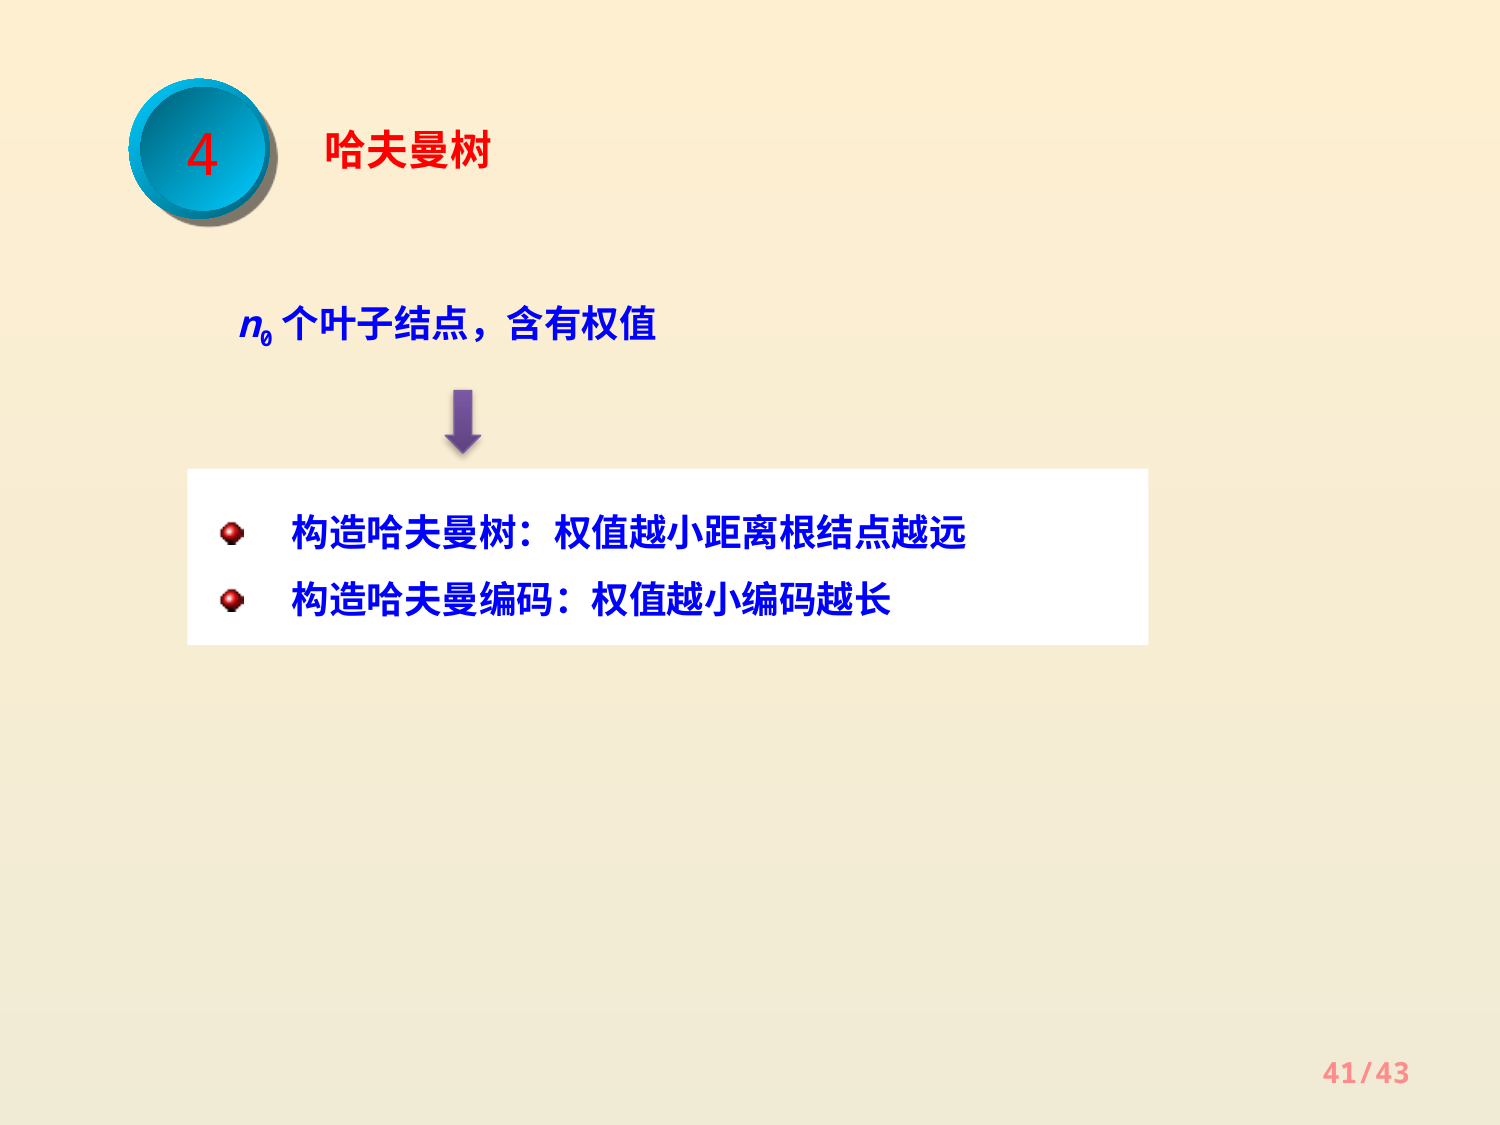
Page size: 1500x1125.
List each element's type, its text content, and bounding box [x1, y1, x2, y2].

slide_number 41/43 [1074, 1042, 1425, 1103]
text_box 哈夫曼树 [281, 111, 727, 182]
text_box n0个叶子结点，含有权值 [222, 281, 762, 359]
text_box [128, 78, 270, 219]
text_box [187, 390, 1149, 647]
